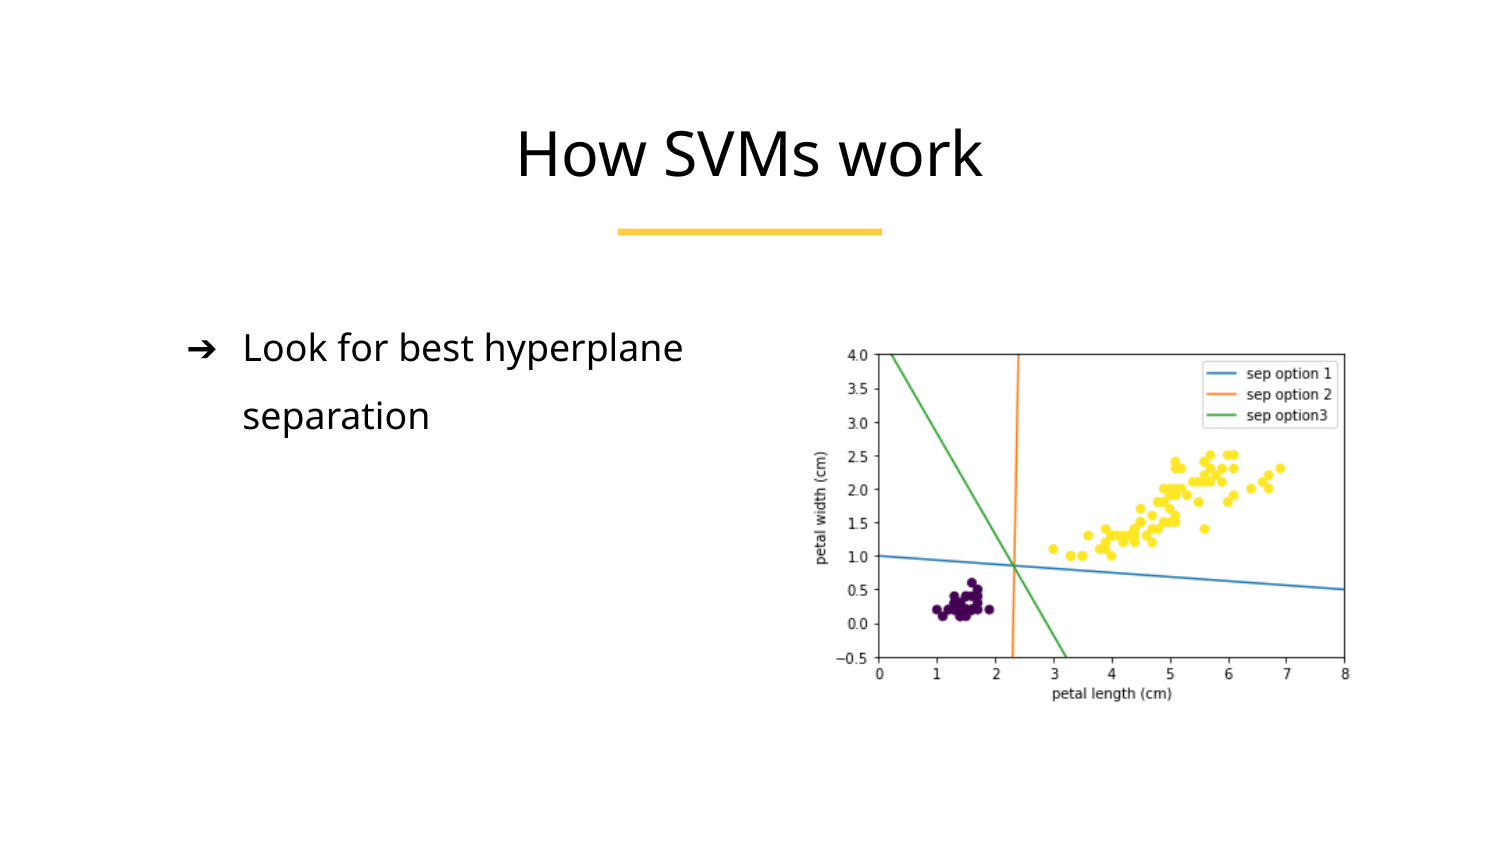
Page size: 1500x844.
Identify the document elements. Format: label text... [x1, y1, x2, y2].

text_box Look for best hyperplane separation [152, 286, 807, 786]
picture [806, 339, 1358, 710]
text_box [617, 228, 883, 236]
text_box How SVMs work [0, 99, 1500, 198]
